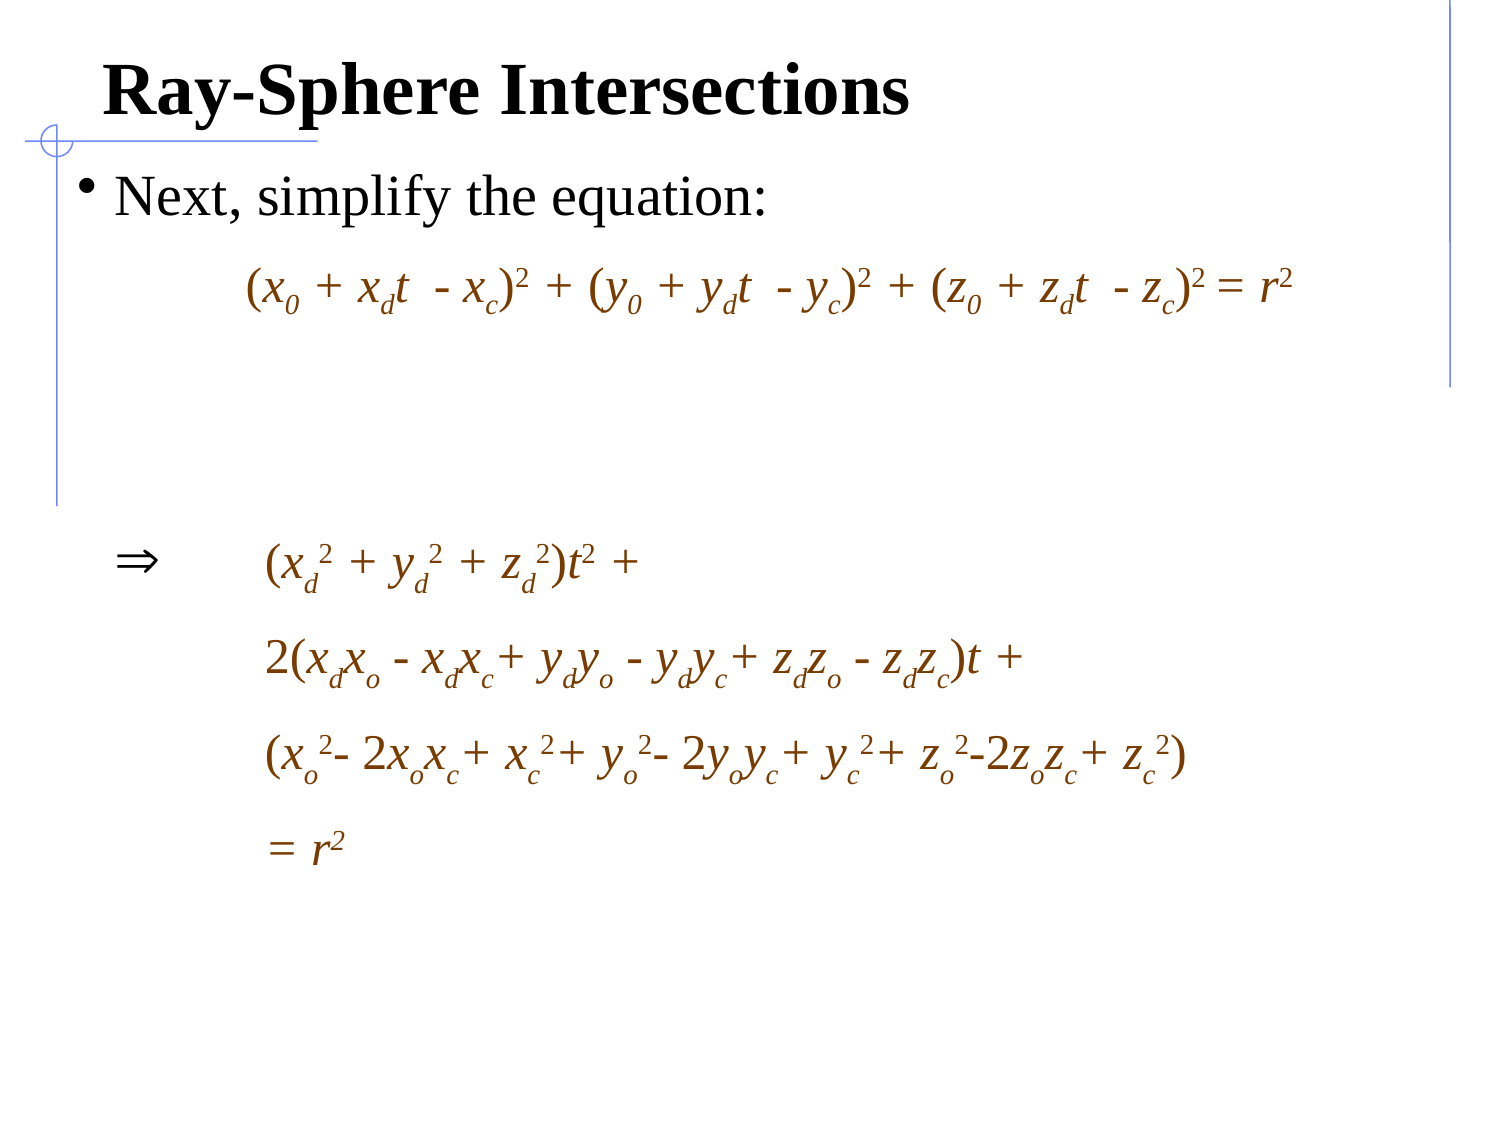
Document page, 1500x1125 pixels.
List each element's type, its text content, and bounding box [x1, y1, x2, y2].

title Ray-Sphere Intersections [87, 37, 1413, 138]
list Next, simplify the equation: (x0 + xdt - xc)2 + (y0 + ydt - yc)2 + (z0 + zdt - zc)2 = r2 Þ (xd2 + yd2 + zd2)t2 + 2(xdxo - xdxc+ ydyo - ydyc+ zdzo - zdzc)t + (xo2- 2xoxc+ xc2+ yo2- 2yoyc+ yc2+ zo2-2zozc+ zc2) = r2 [62, 149, 1450, 1075]
